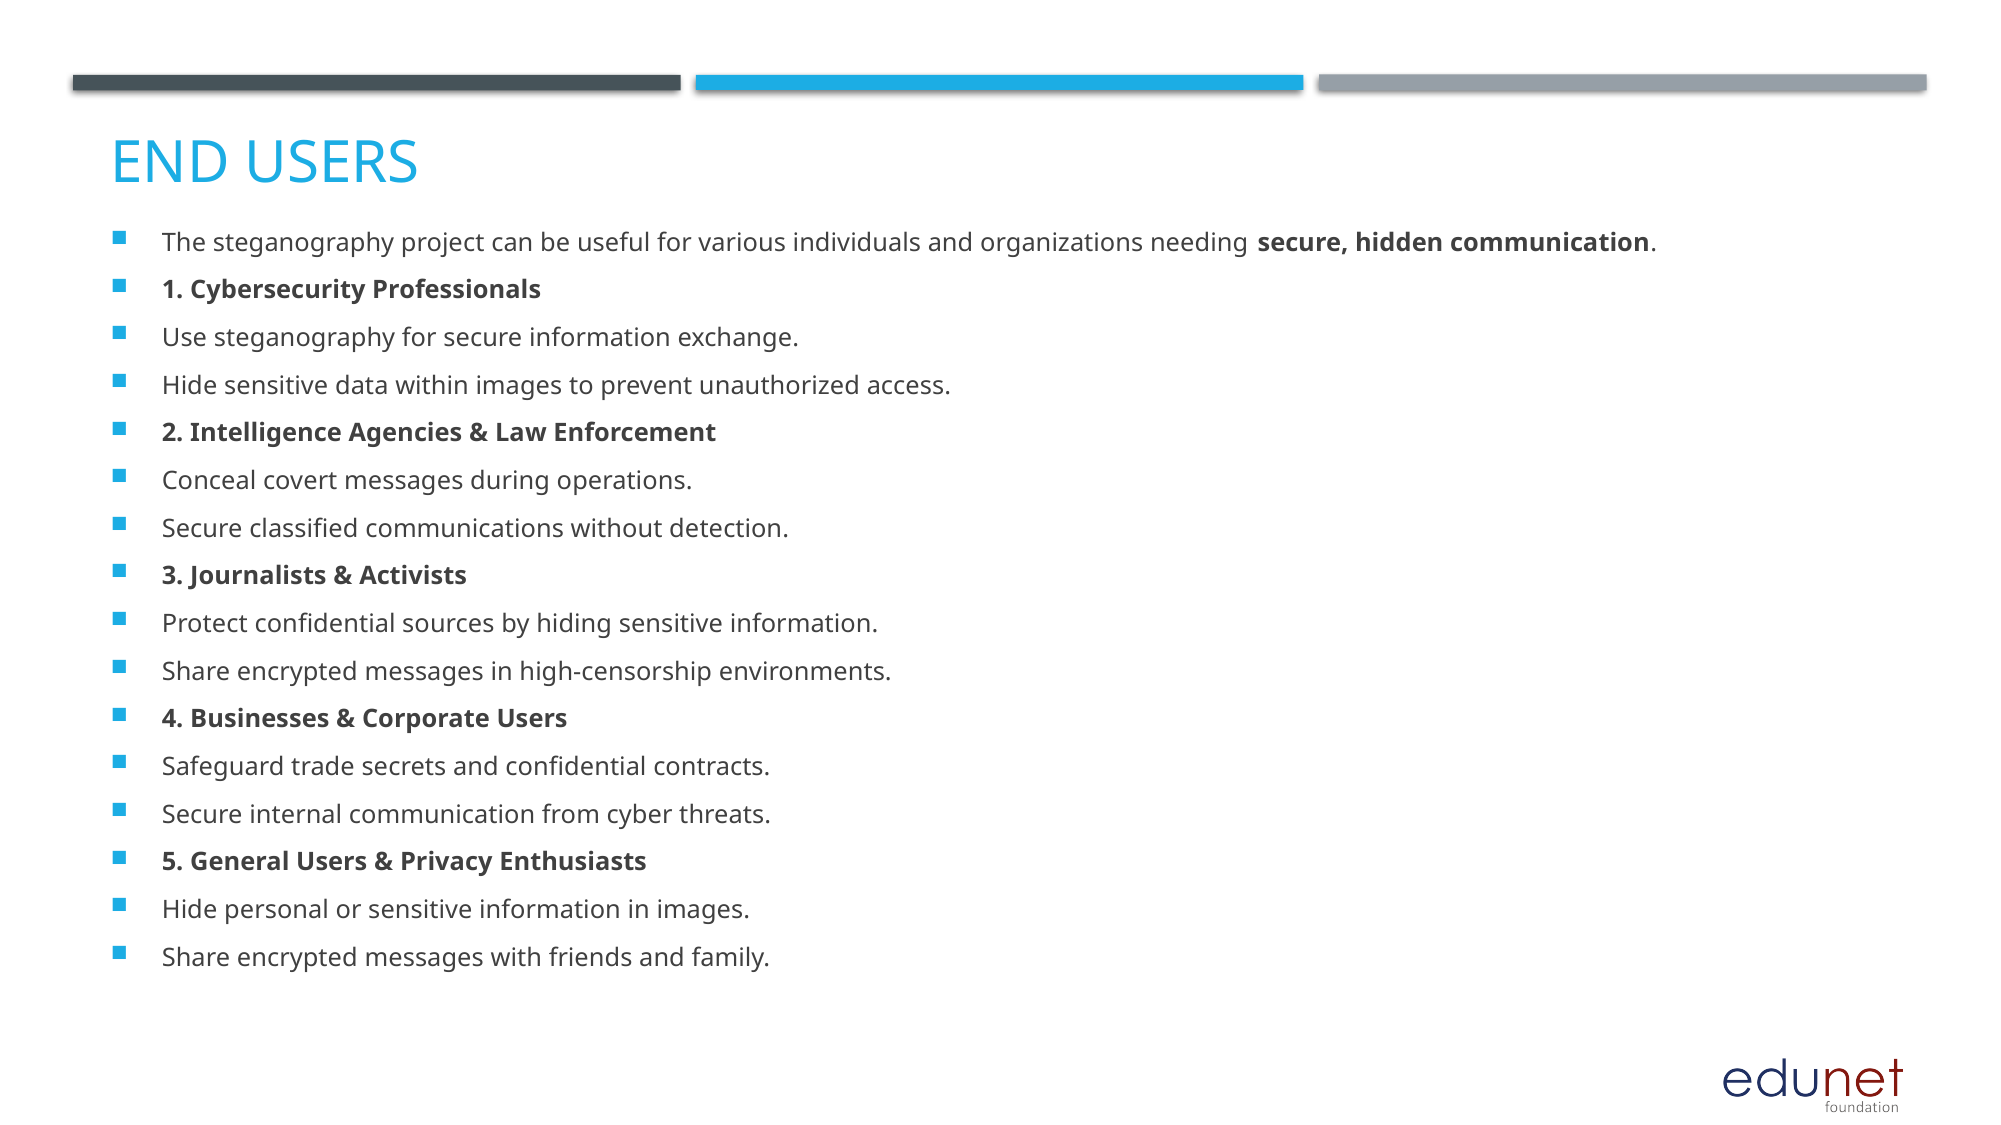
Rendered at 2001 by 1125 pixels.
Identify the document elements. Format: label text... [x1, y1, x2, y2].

picture [1719, 1056, 1905, 1116]
list The steganography project can be useful for various individuals and organizations needing secure, hidden communication. 1. Cybersecurity Professionals Use steganography for secure information exchange. Hide sensitive data within images to prevent unauthorized access. 2. Intelligence Agencies & Law Enforcement Conceal covert messages during operations. Secure classified communications without detection. 3. Journalists & Activists Protect confidential sources by hiding sensitive information. Share encrypted messages in high-censorship environments. 4. Businesses & Corporate Users Safeguard trade secrets and confidential contracts. Secure internal communication from cyber threats. 5. General Users & Privacy Enthusiasts Hide personal or sensitive information in images. Share encrypted messages with friends and family. [95, 213, 1905, 981]
title End users [95, 115, 1905, 203]
